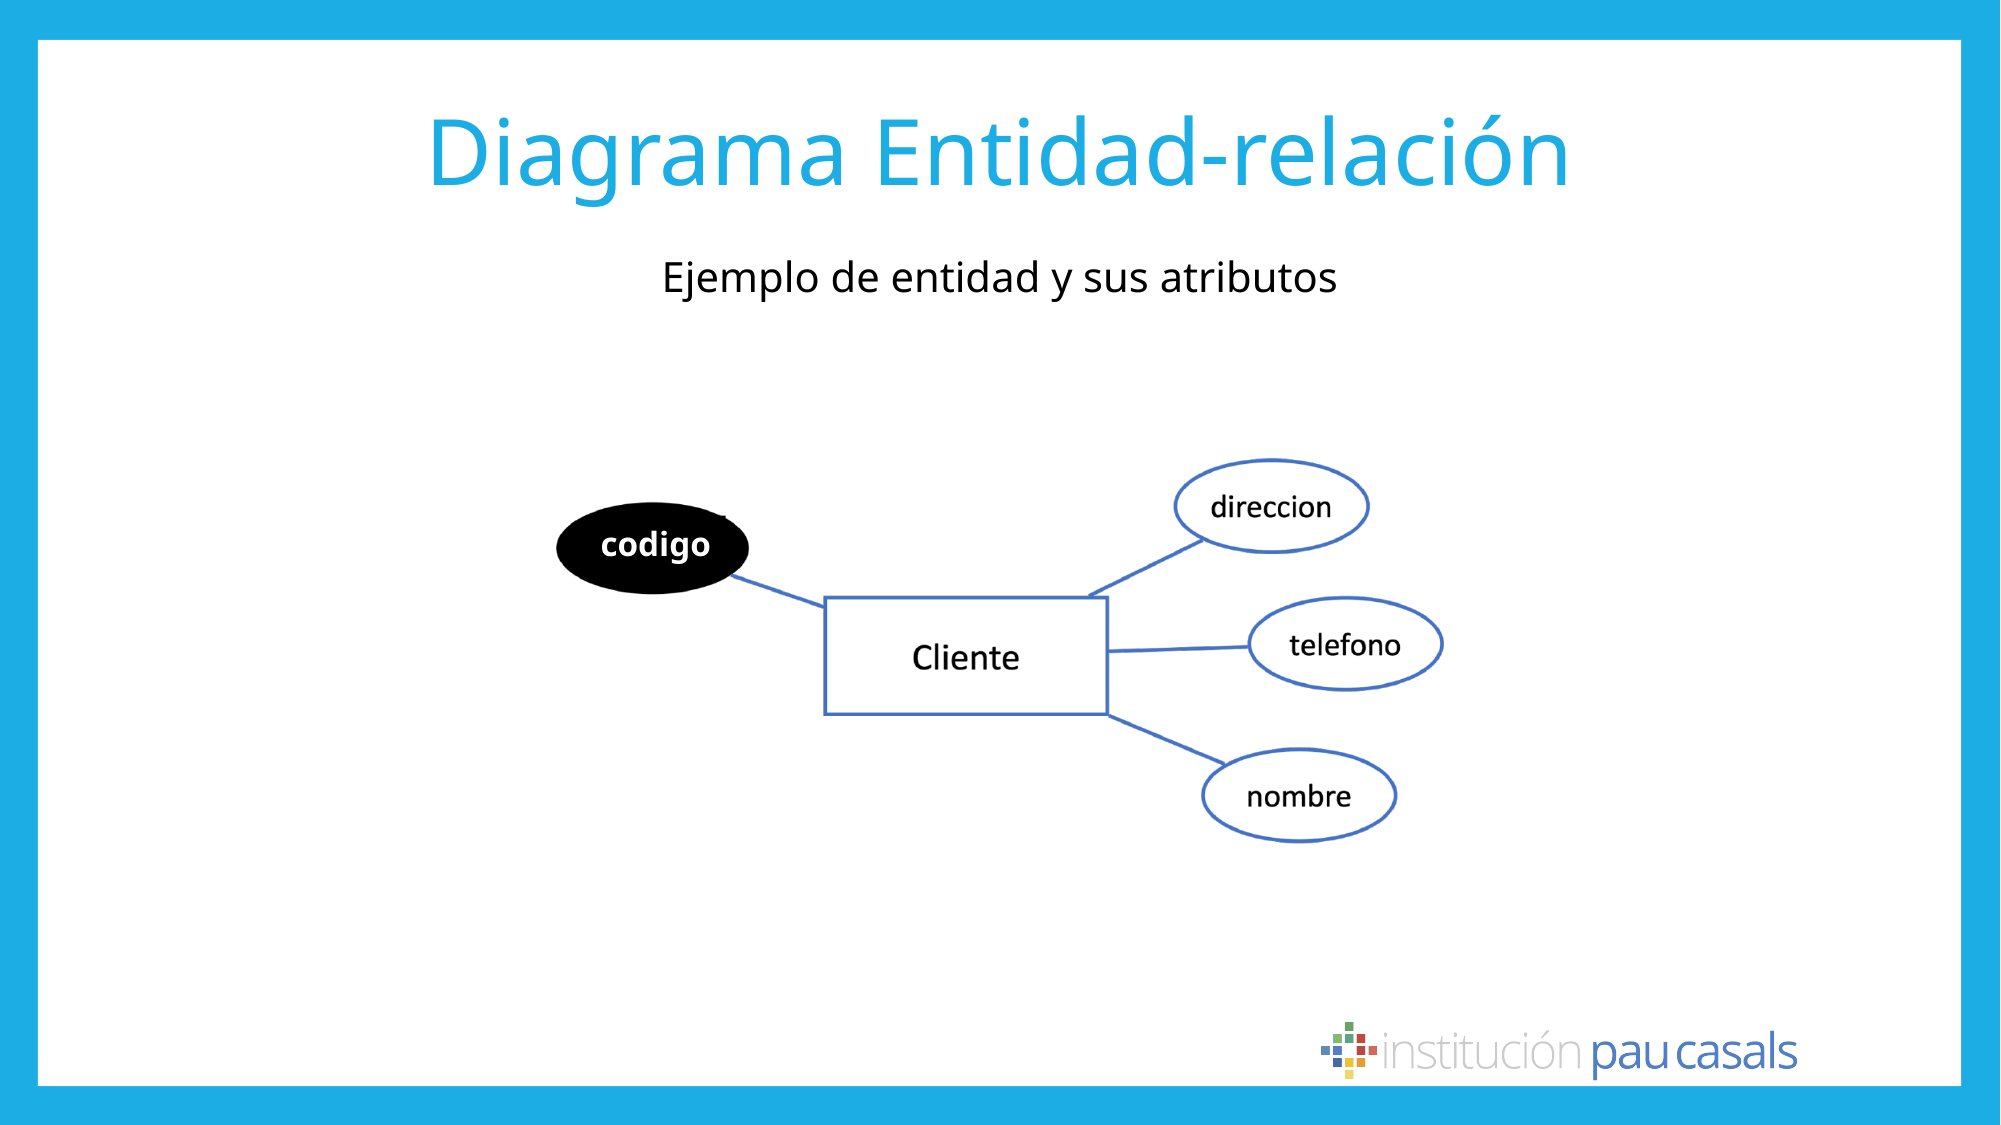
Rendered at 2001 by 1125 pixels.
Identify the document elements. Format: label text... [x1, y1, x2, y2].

picture [1321, 1022, 1797, 1082]
picture [369, 419, 1631, 882]
title Diagrama Entidad-relación [189, 44, 1810, 267]
text_box Ejemplo de entidad y sus atributos [201, 243, 1798, 309]
